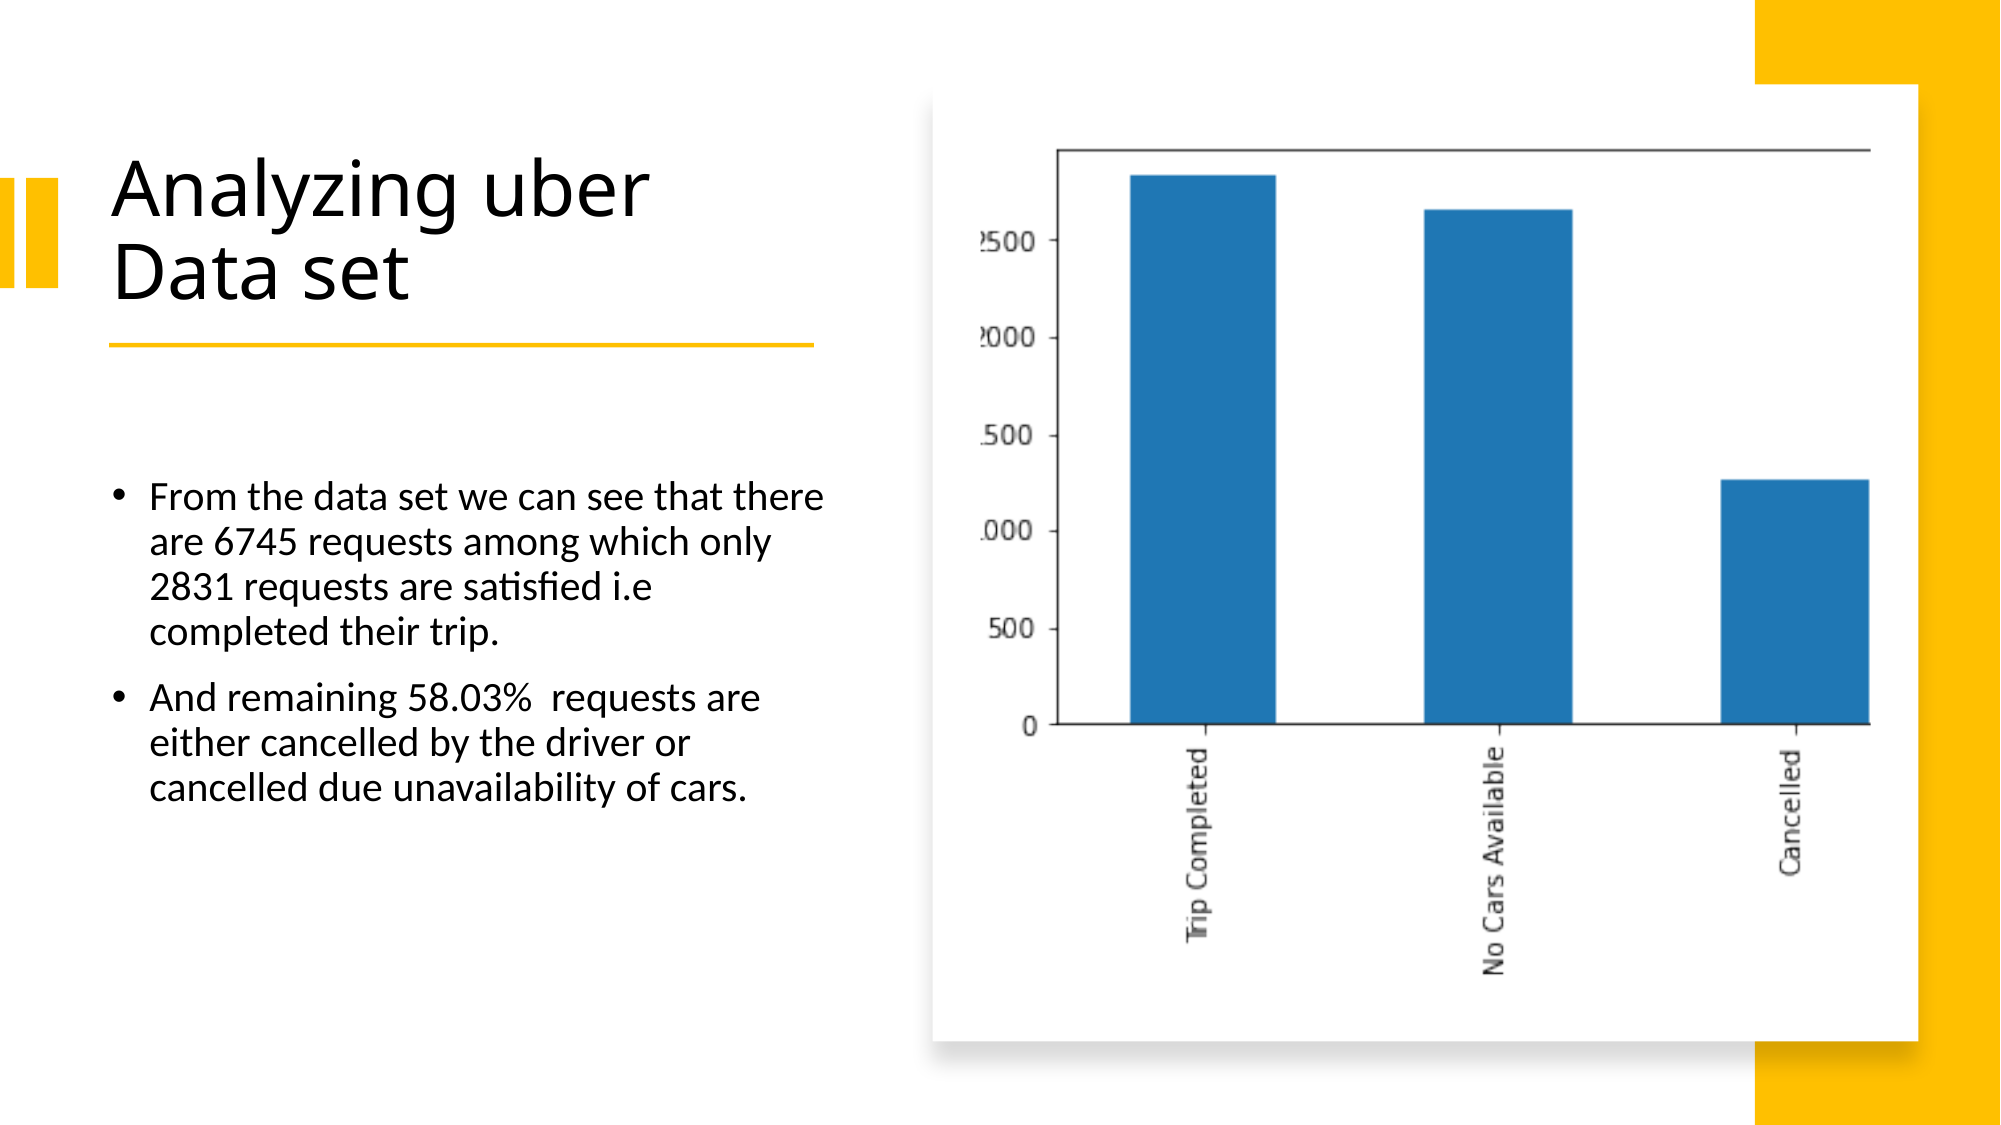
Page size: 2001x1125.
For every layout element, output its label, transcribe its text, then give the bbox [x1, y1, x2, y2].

text_box [1754, 0, 2000, 1125]
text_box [0, 177, 59, 289]
picture [980, 131, 1871, 994]
list From the data set we can see that there are 6745 requests among which only 2831 requests are satisfied i.e completed their trip. And remaining 58.03% requests are either cancelled by the driver or cancelled due unavailability of cars. [96, 382, 845, 1036]
text_box [108, 342, 815, 348]
text_box [932, 83, 1919, 1042]
title Analyzing uber Data set [96, 140, 845, 326]
text_box [0, 0, 1754, 1125]
